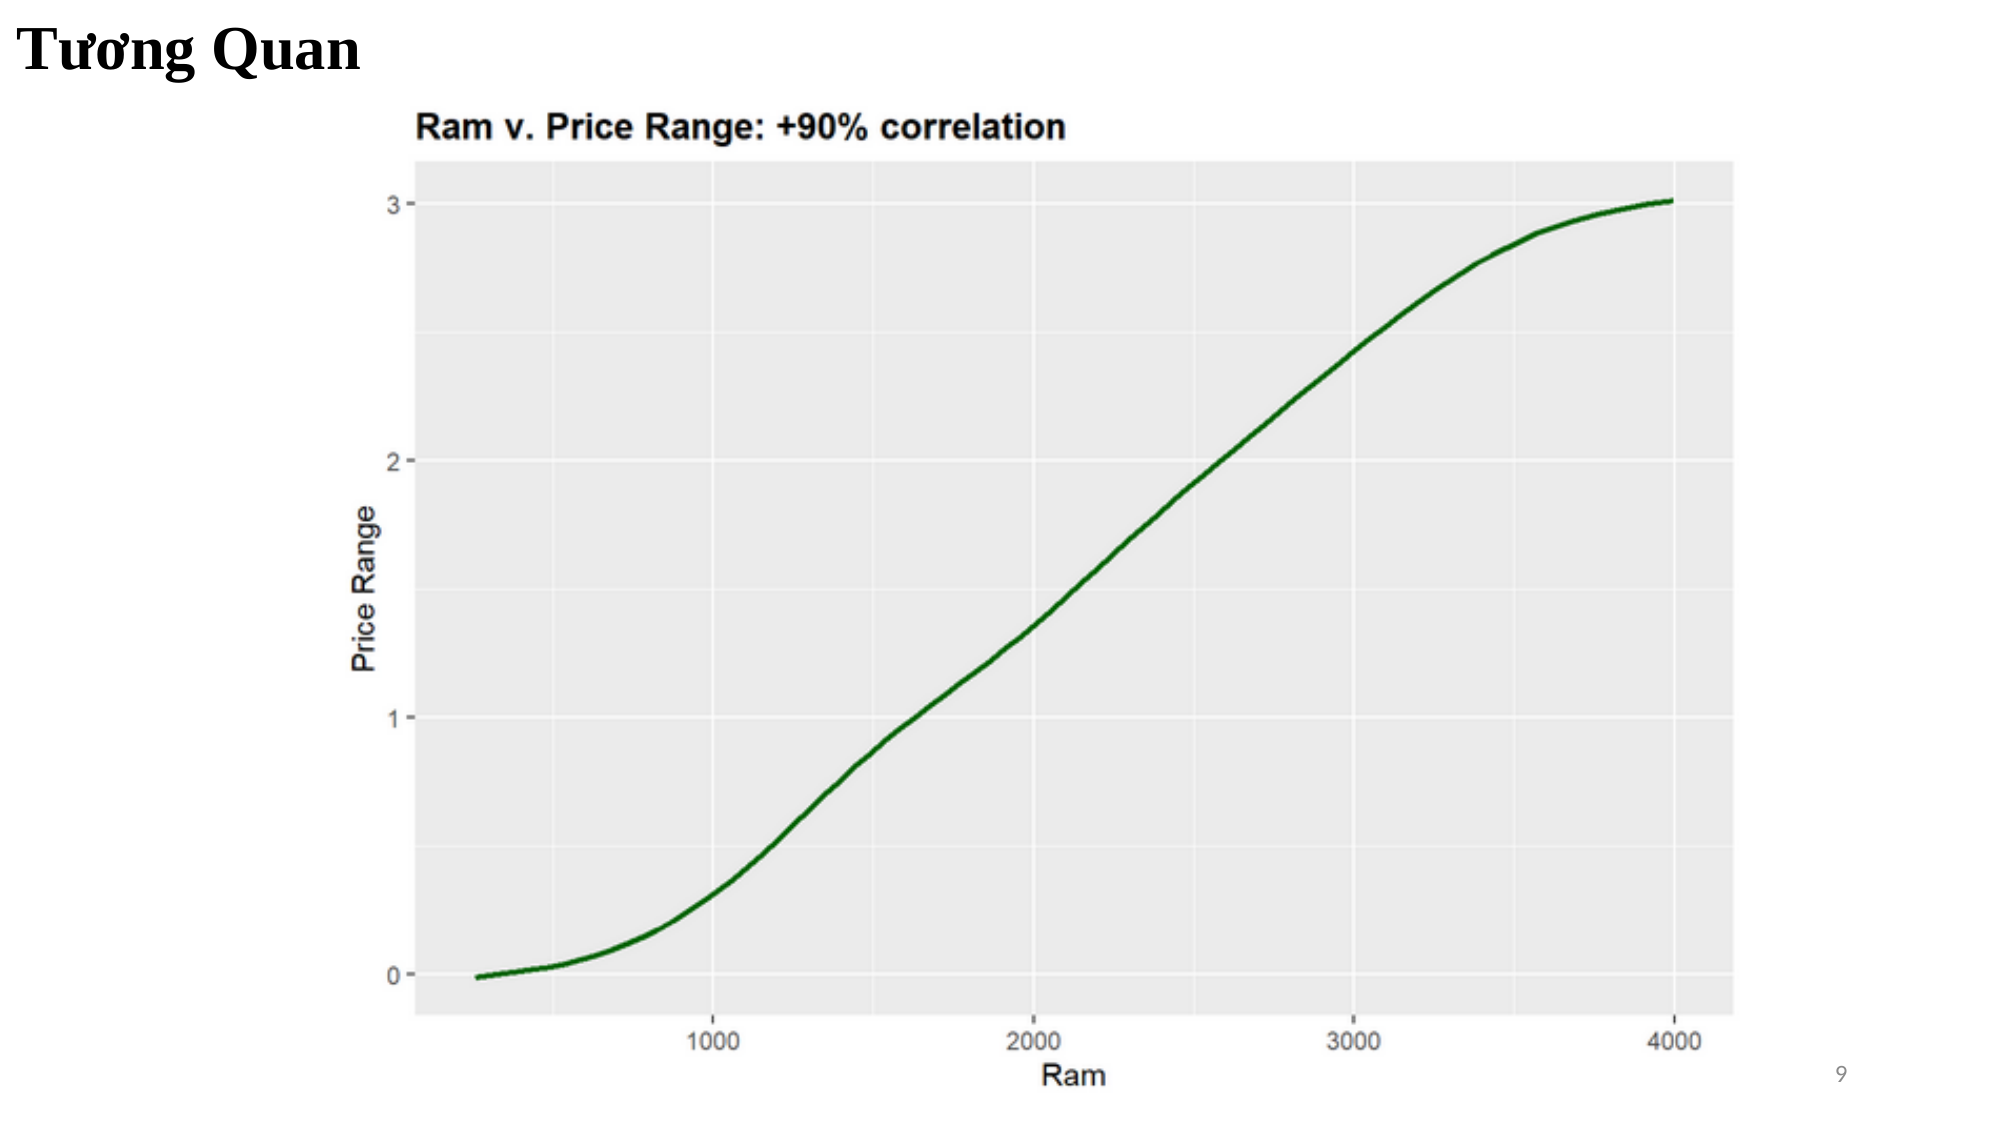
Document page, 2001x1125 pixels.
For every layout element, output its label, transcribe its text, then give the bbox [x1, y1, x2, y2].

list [344, 105, 1775, 1103]
text_box Tương Quan [1, 0, 377, 90]
slide_number 9 [1775, 1042, 1863, 1103]
